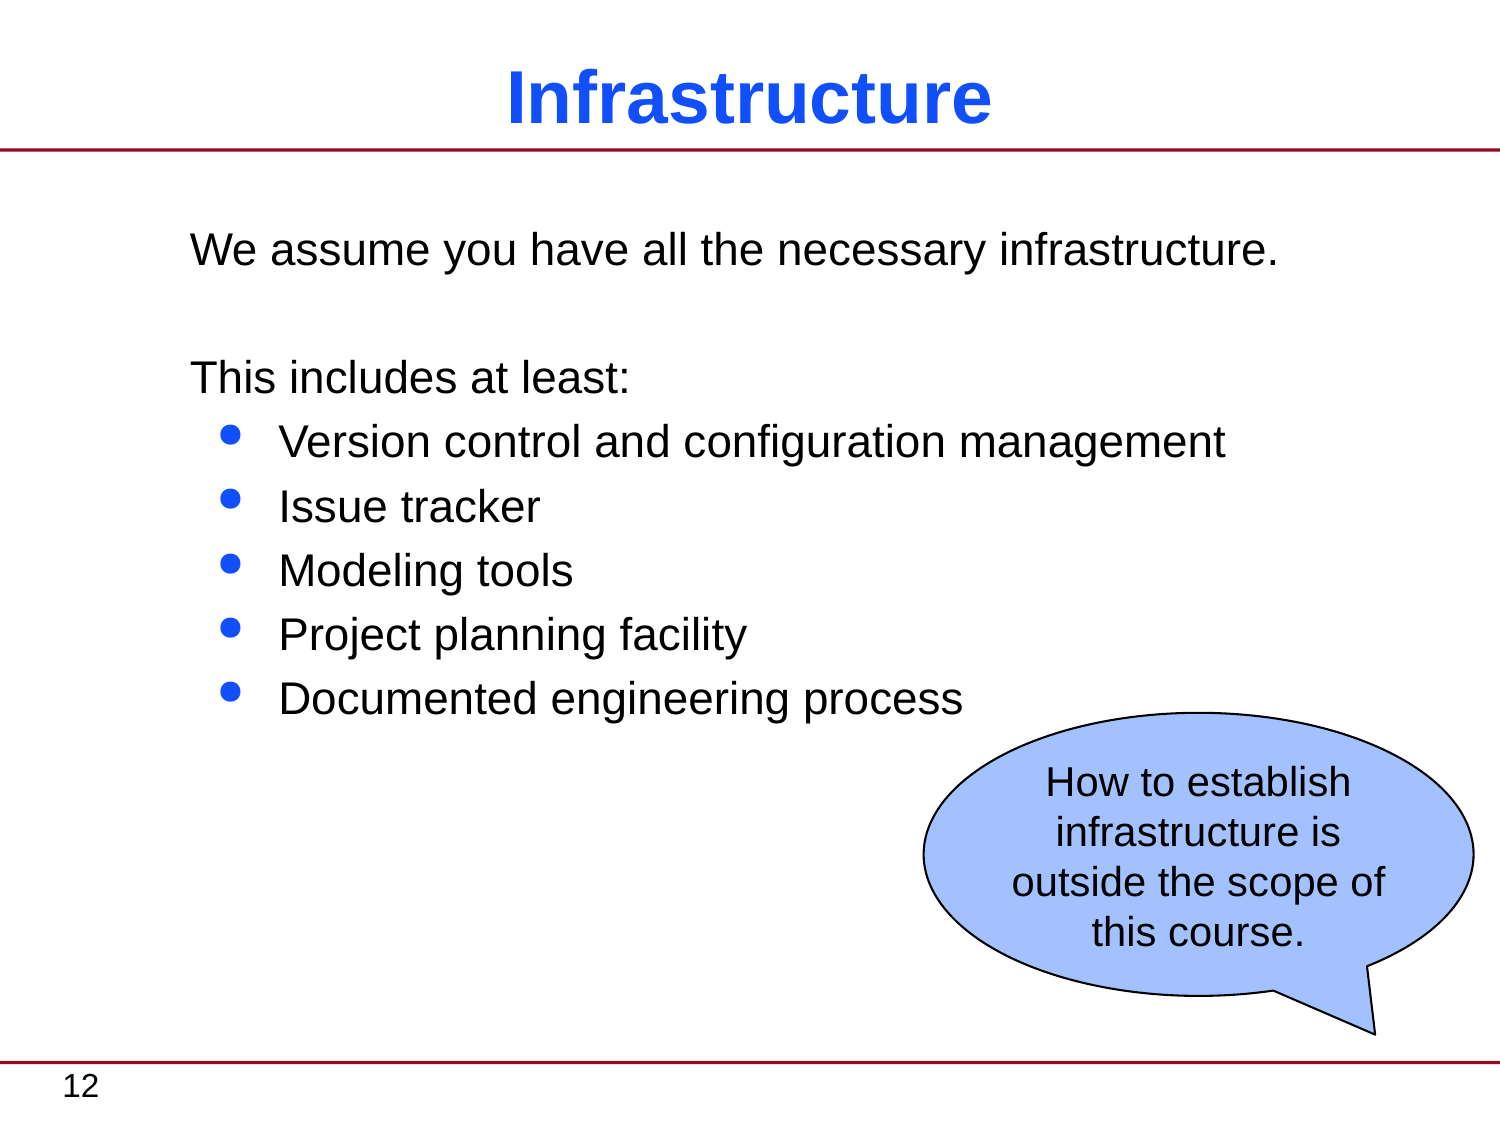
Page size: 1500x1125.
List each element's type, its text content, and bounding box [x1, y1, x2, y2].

list We assume you have all the necessary infrastructure. This includes at least: Version control and configuration management Issue tracker Modeling tools Project planning facility Documented engineering process [174, 211, 1500, 1051]
text_box How to establish infrastructure is outside the scope of this course. [923, 712, 1474, 1035]
title Infrastructure [24, 36, 1476, 151]
